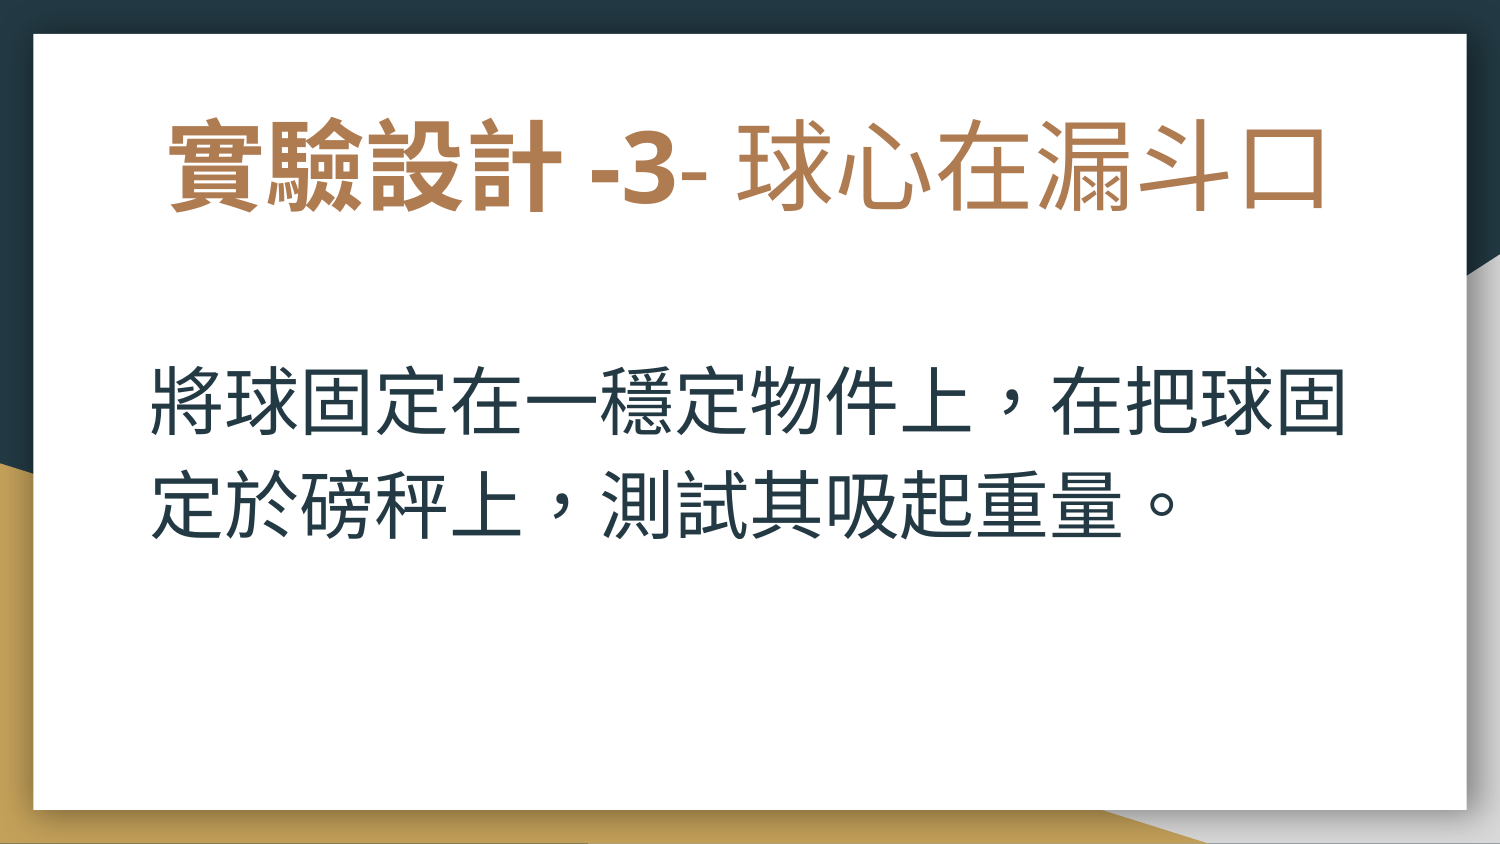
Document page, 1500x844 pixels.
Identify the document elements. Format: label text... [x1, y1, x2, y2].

title 實驗設計-3-球心在漏斗口 [134, 88, 1366, 246]
list 將球固定在一穩定物件上，在把球固定於磅秤上，測試其吸起重量。 [134, 326, 1366, 729]
